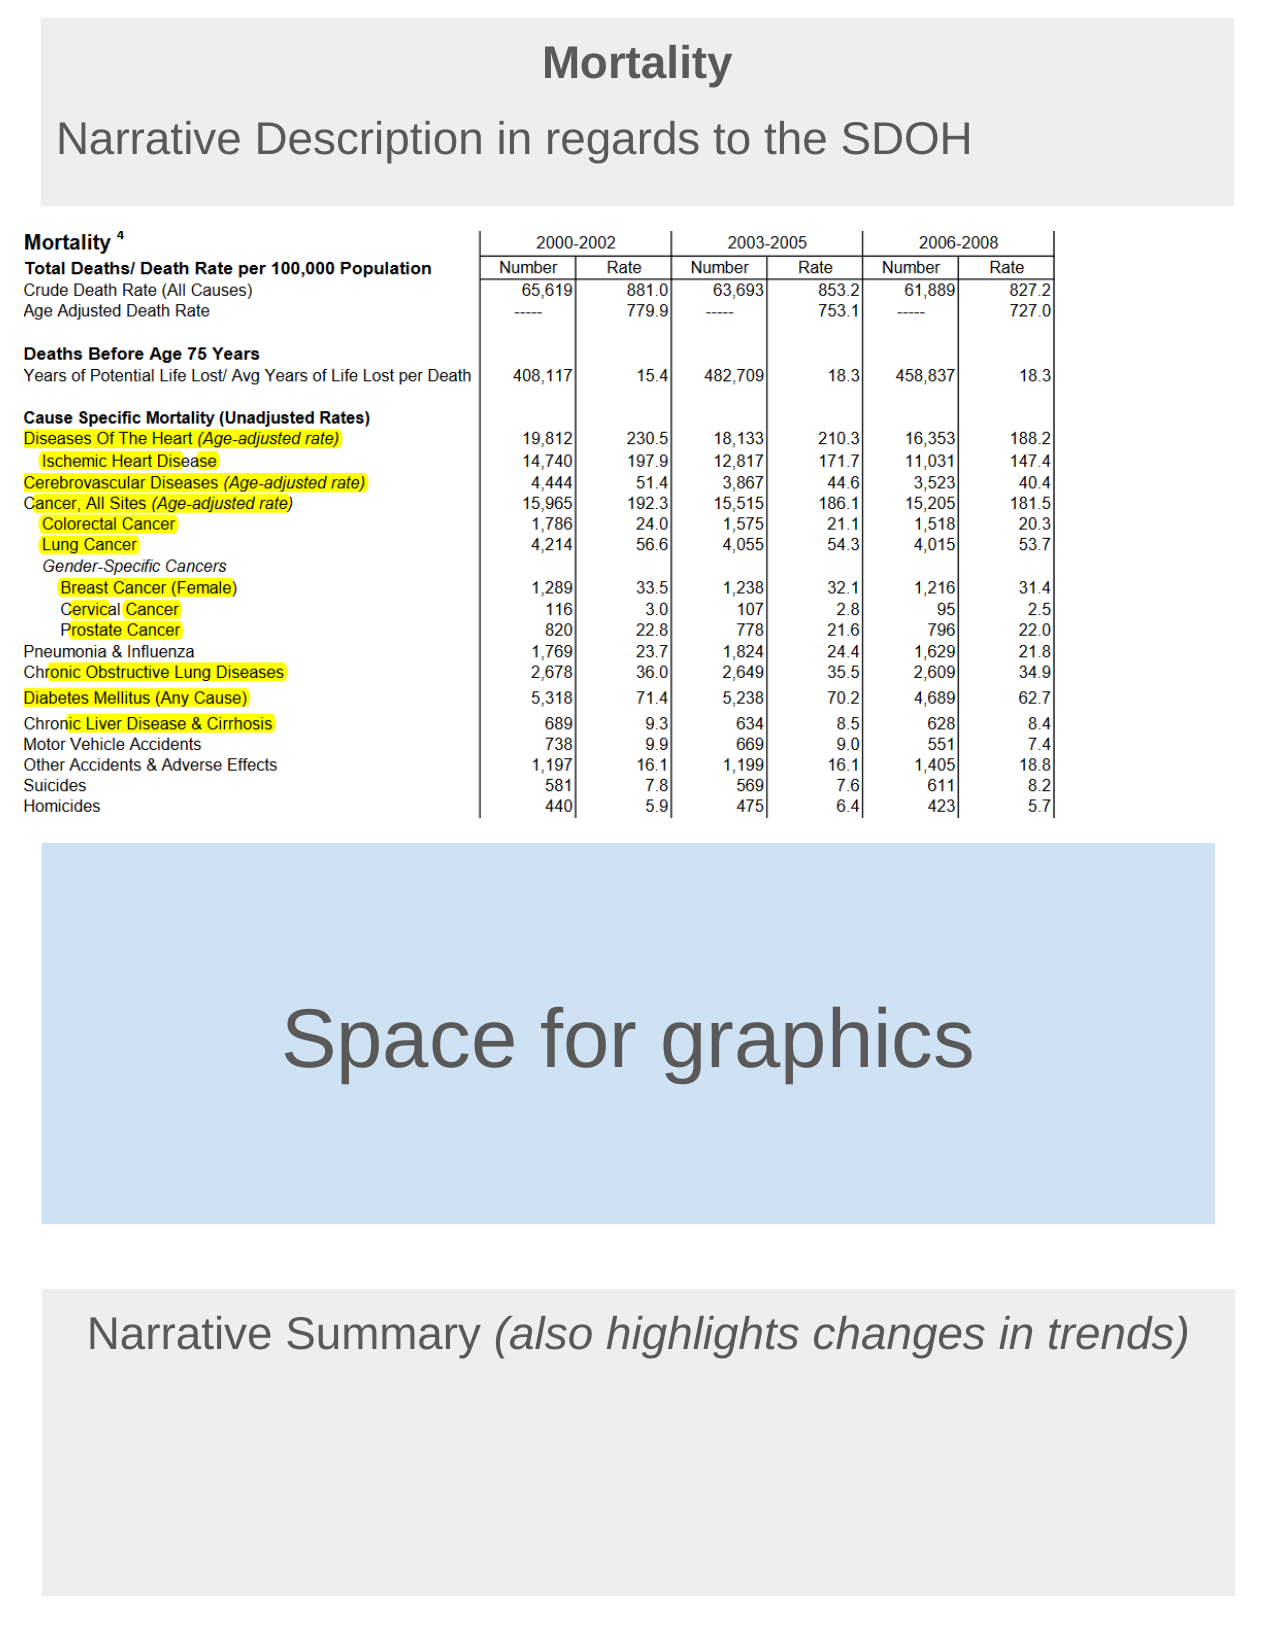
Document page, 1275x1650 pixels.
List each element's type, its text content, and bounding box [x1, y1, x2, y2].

text_box Mortality Narrative Description in regards to the SDOH [41, 17, 1234, 207]
text_box Narrative Summary (also highlights changes in trends) [42, 1289, 1236, 1597]
picture [24, 230, 1055, 819]
text_box Space for graphics [41, 843, 1216, 1225]
